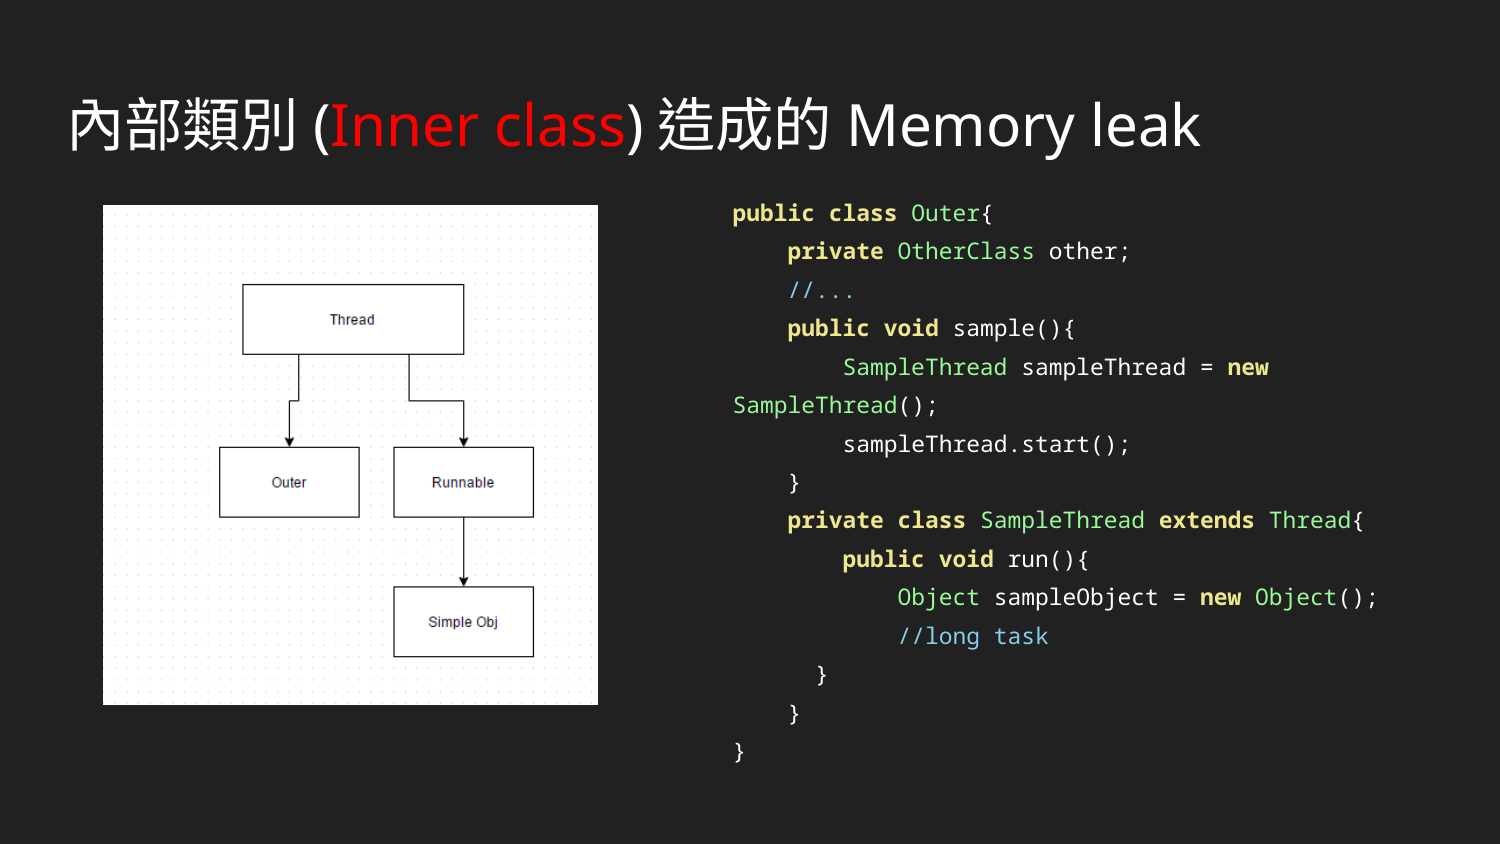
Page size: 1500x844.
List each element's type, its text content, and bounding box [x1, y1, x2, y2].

picture [103, 205, 599, 706]
title 內部類別(Inner class)造成的Memory leak [51, 72, 1449, 167]
text_box public class Outer{ private OtherClass other; //... public void sample(){ SampleThread sampleThread = new SampleThread(); sampleThread.start(); } private class SampleThread extends Thread{ public void run(){ Object sampleObject = new Object(); //long task } } } [717, 180, 1470, 812]
